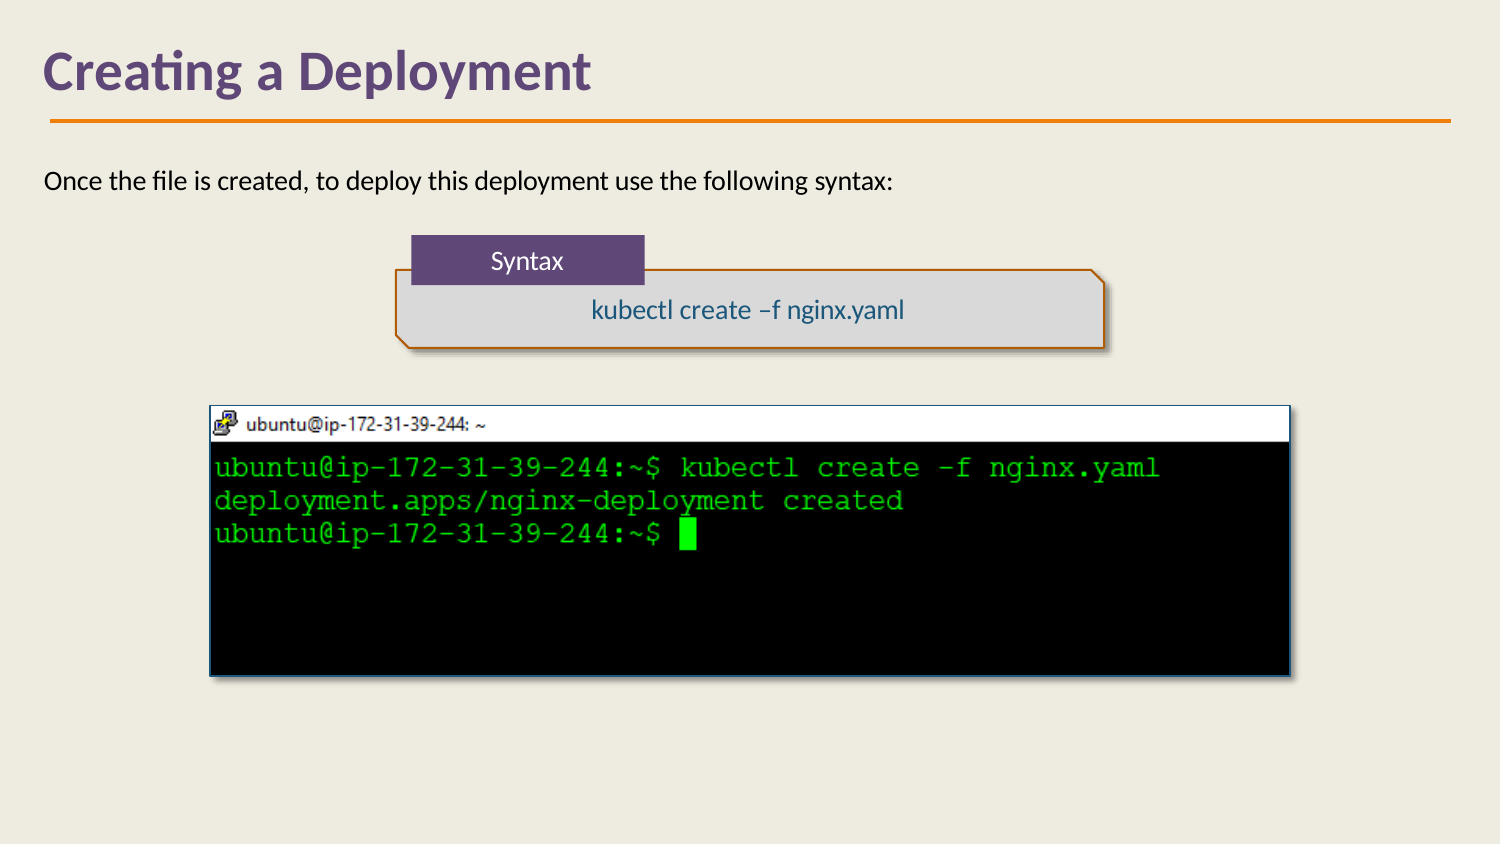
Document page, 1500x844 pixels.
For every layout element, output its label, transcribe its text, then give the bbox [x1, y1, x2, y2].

text_box Syntax kubectl create –f nginx.yaml [411, 225, 912, 325]
text_box [206, 403, 1302, 688]
text_box [392, 267, 1116, 361]
text_box [210, 405, 1290, 676]
text_box [395, 269, 1105, 348]
title Creating a Deployment [41, 30, 602, 160]
text_box Once the file is created, to deploy this deployment use the following syntax: [41, 160, 912, 197]
text_box [567, 348, 947, 360]
